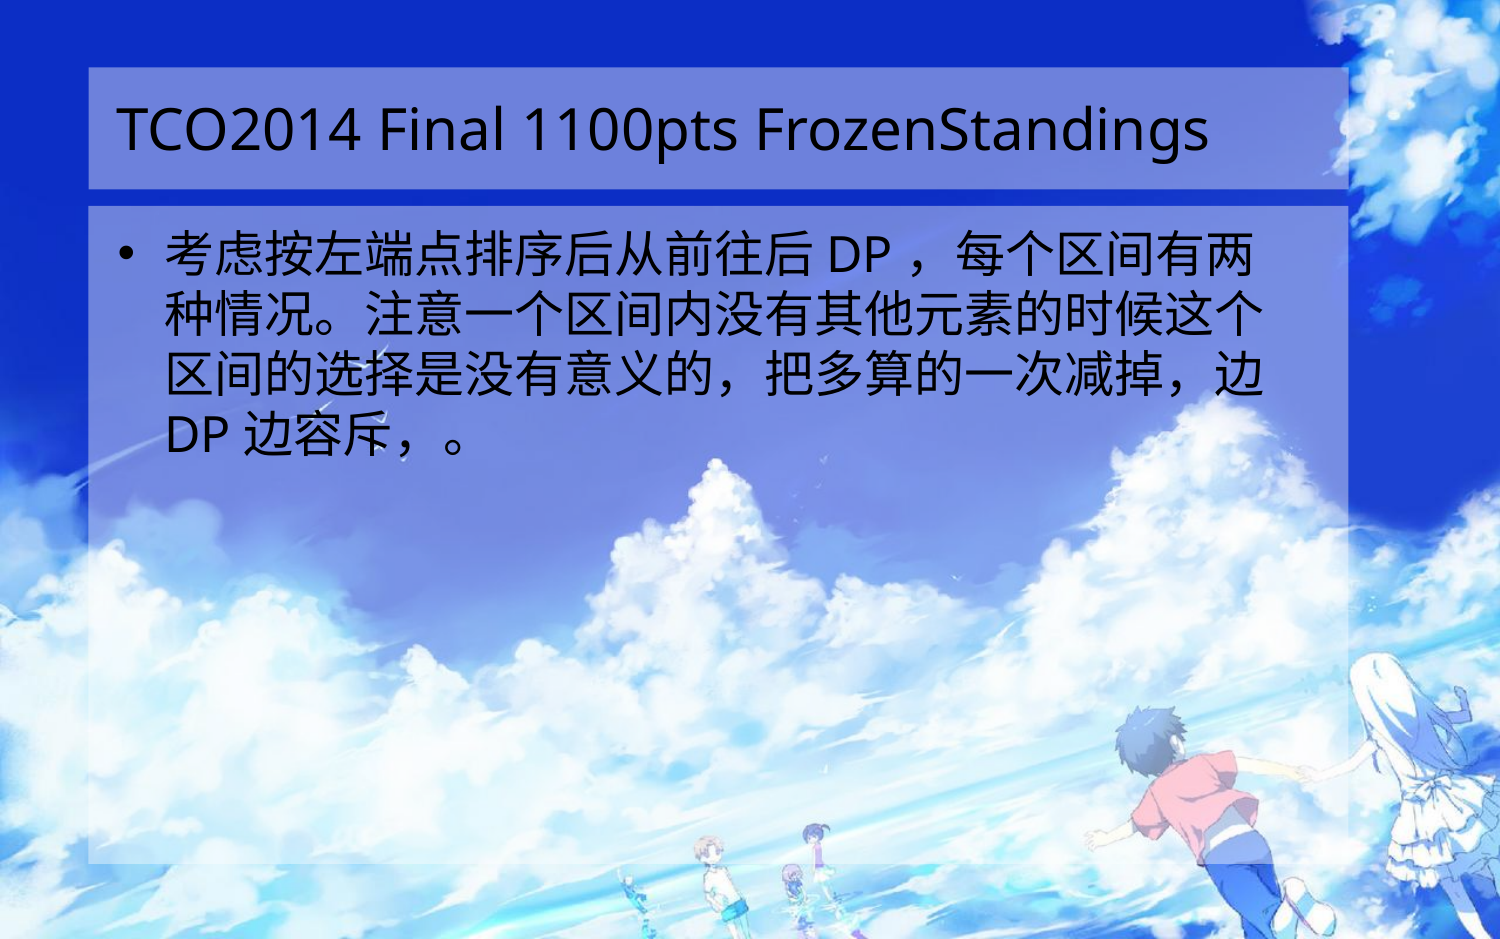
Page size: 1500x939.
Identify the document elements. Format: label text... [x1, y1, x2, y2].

title TCO2014 Final 1100pts FrozenStandings [101, 88, 1334, 170]
picture [0, 0, 1500, 939]
